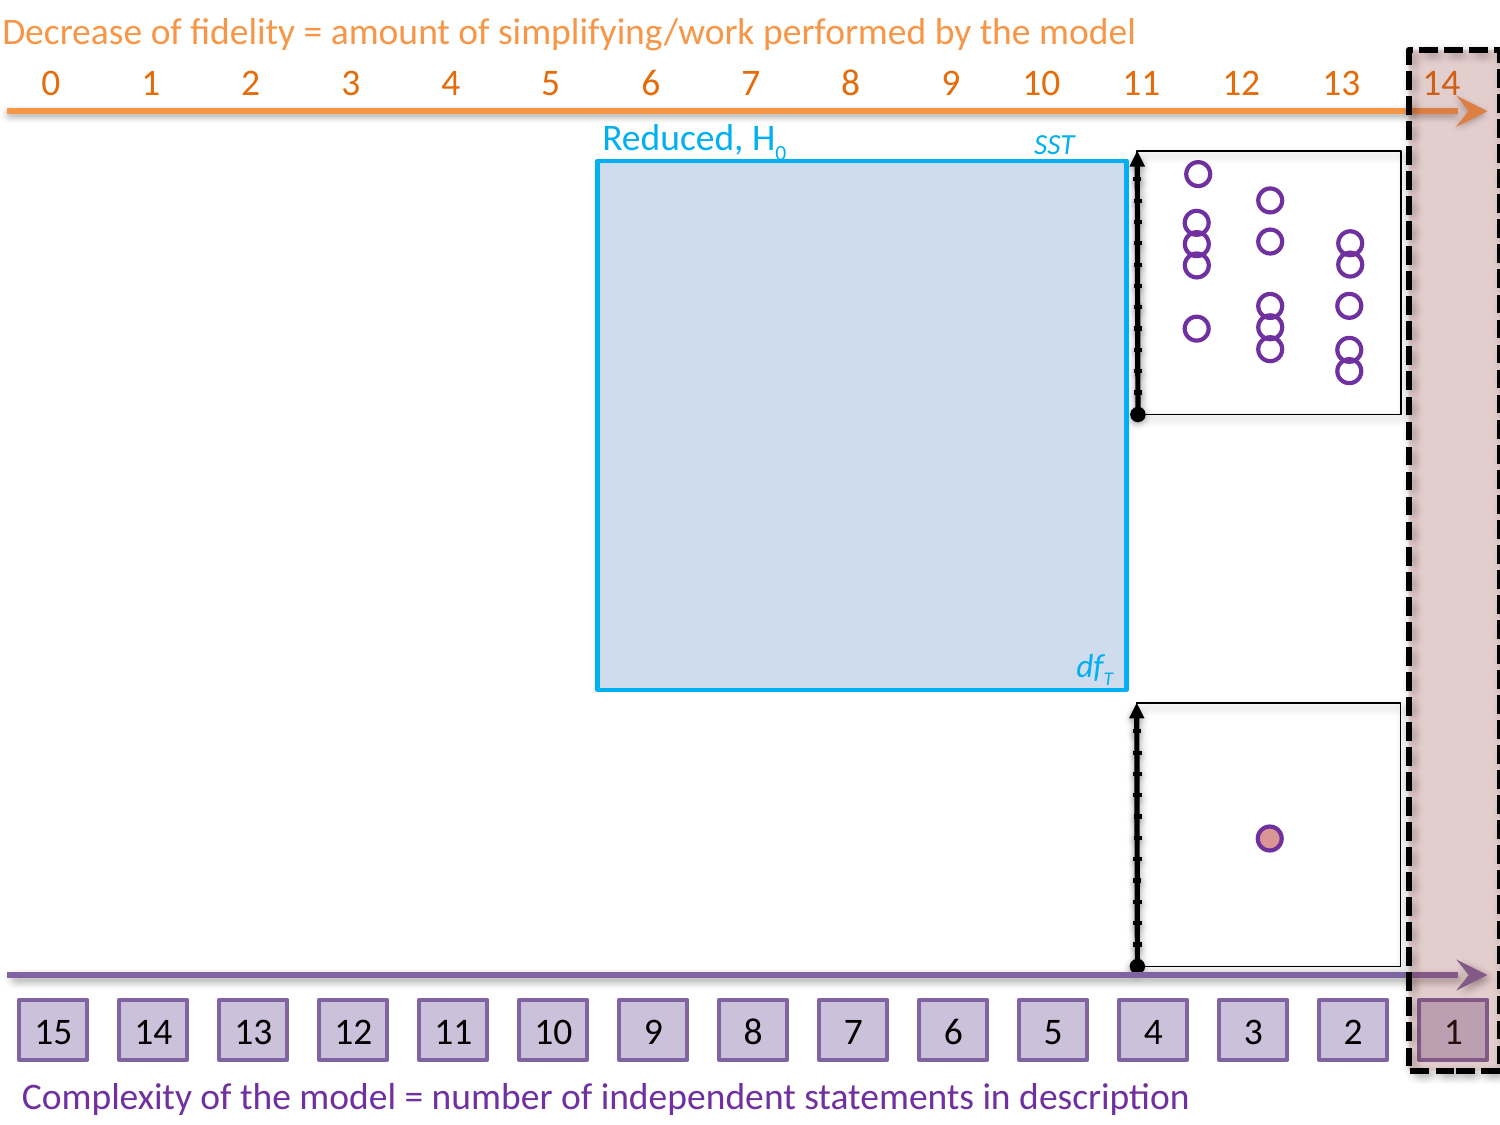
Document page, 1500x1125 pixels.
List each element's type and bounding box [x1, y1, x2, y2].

text_box [0, 0, 1488, 1125]
text_box [1490, 48, 1500, 1073]
